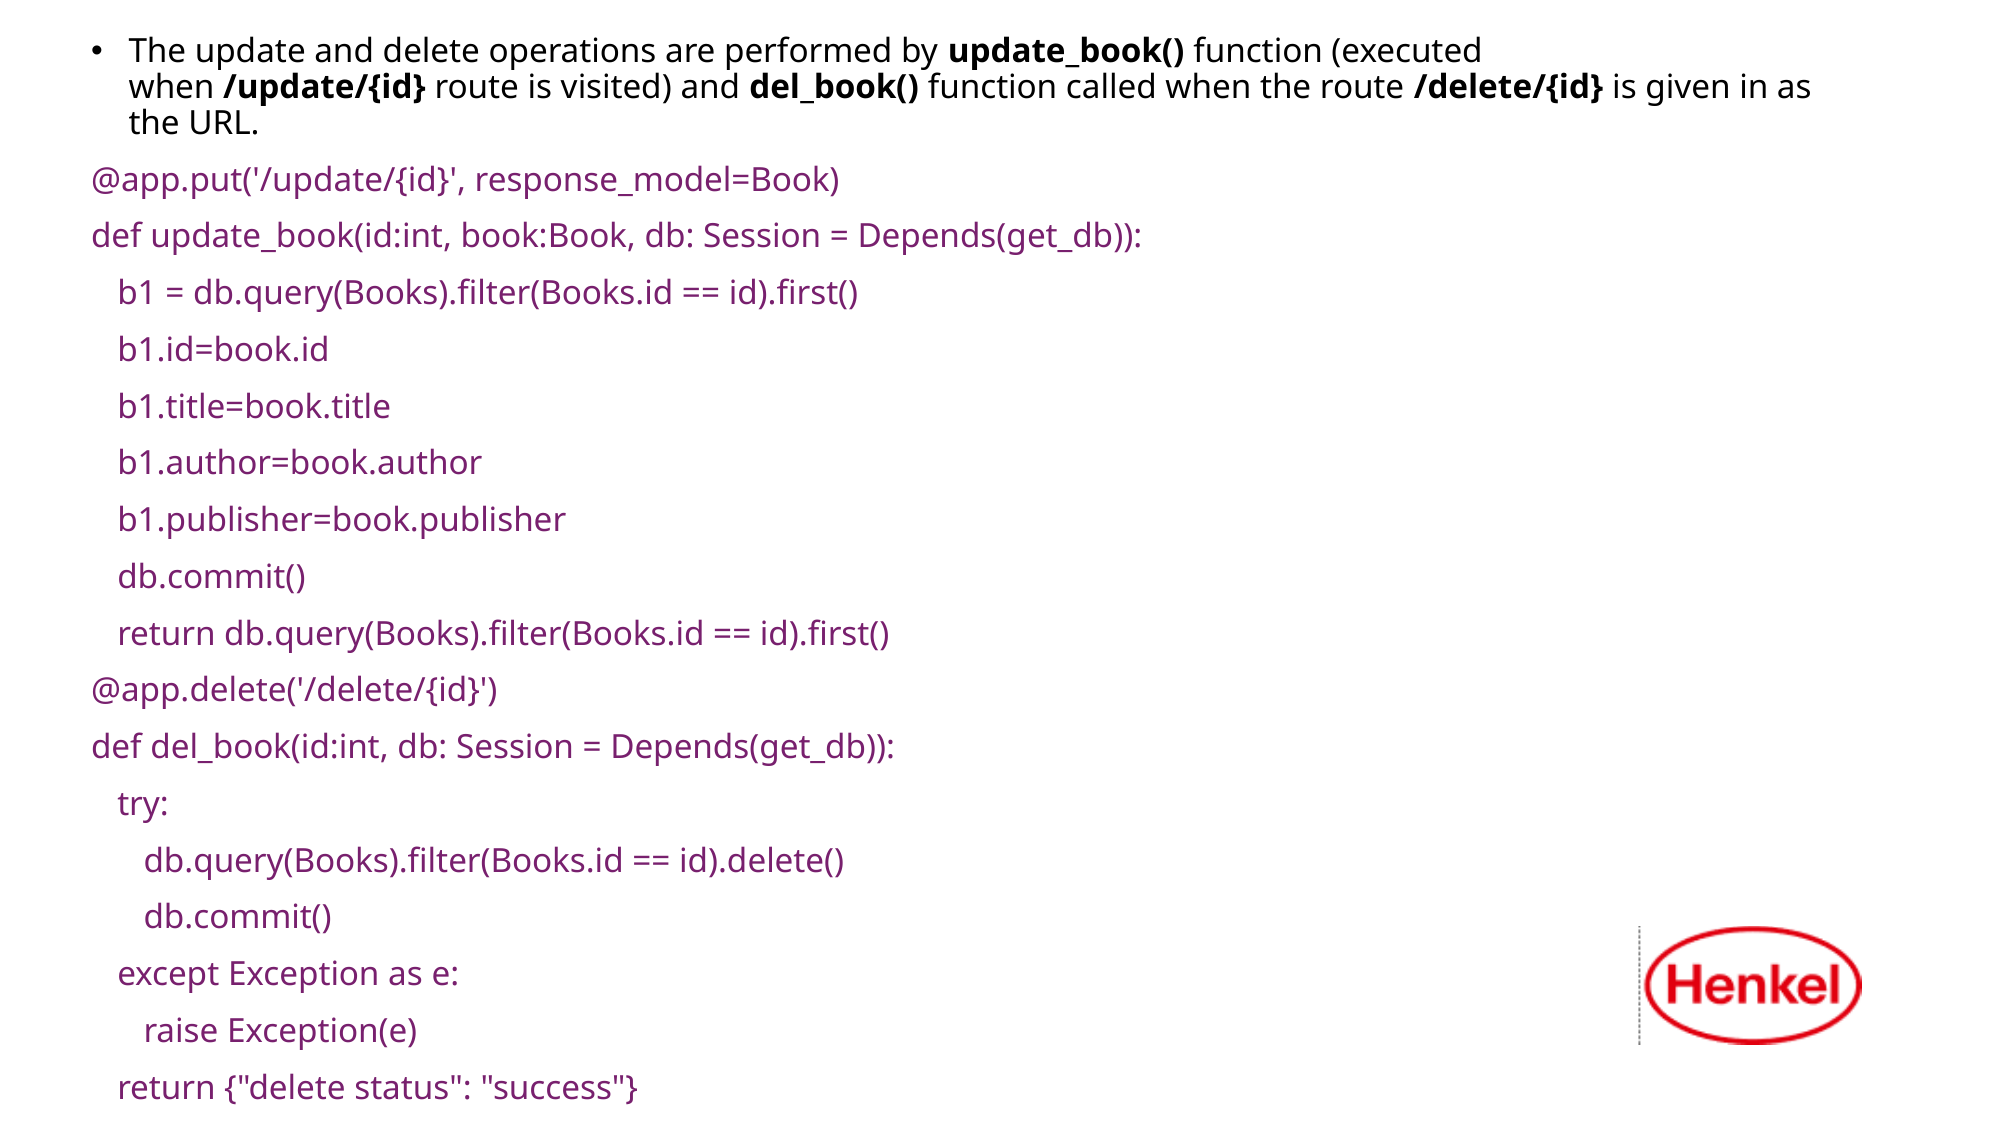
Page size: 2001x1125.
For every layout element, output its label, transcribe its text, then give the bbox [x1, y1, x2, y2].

list The update and delete operations are performed by update_book() function (executed when /update/{id} route is visited) and del_book() function called when the route /delete/{id} is given in as the URL. @app.put('/update/{id}', response_model=Book) def update_book(id:int, book:Book, db: Session = Depends(get_db)): b1 = db.query(Books).filter(Books.id == id).first() b1.id=book.id b1.title=book.title b1.author=book.author b1.publisher=book.publisher db.commit() return db.query(Books).filter(Books.id == id).first() @app.delete('/delete/{id}') def del_book(id:int, db: Session = Depends(get_db)): try: db.query(Books).filter(Books.id == id).delete() db.commit() except Exception as e: raise Exception(e) return {"delete status": "success"} [76, 26, 1881, 1099]
